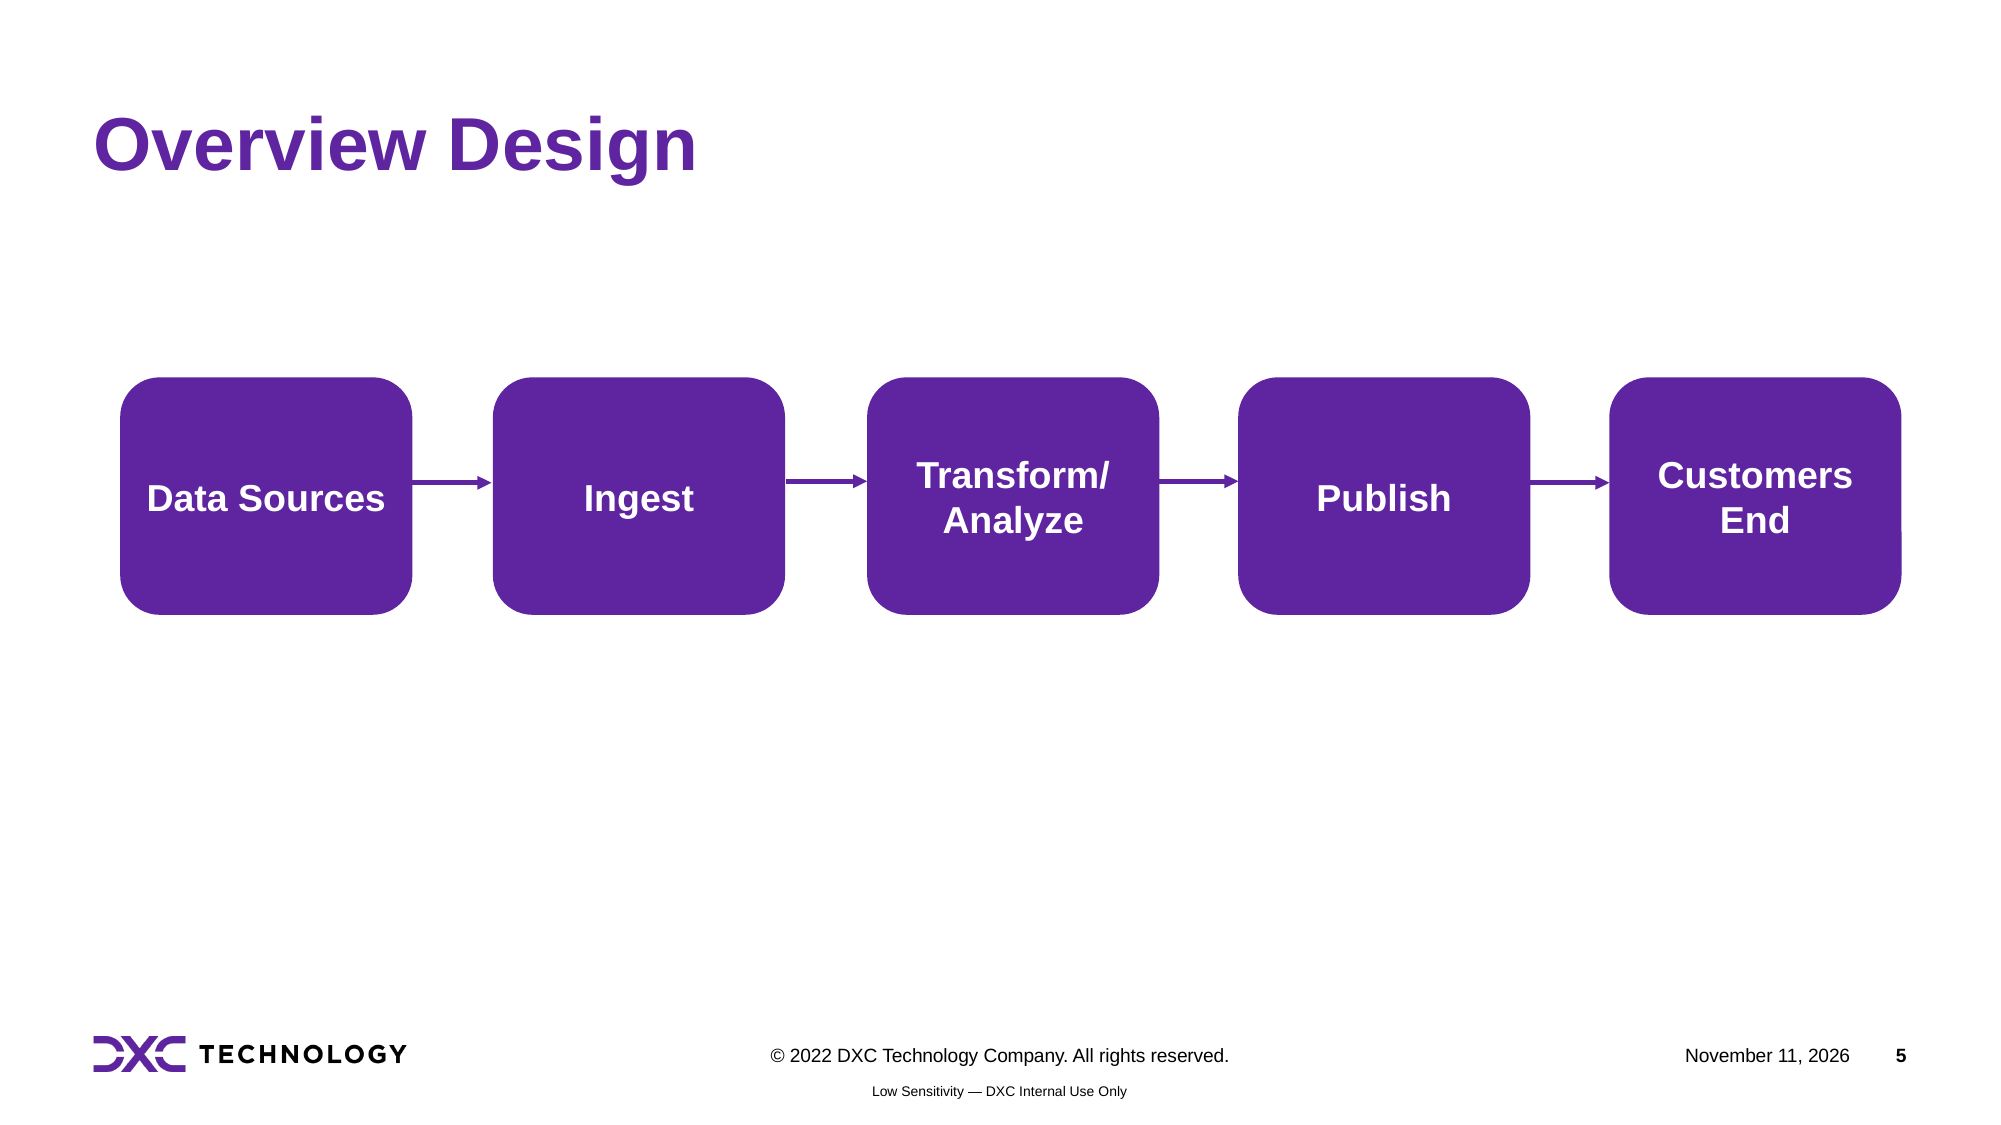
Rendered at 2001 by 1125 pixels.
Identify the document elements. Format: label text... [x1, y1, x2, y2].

text_box Customers End [1609, 377, 1902, 615]
text_box Publish [1238, 377, 1531, 615]
text_box Ingest [492, 377, 786, 615]
title Overview Design [93, 109, 1907, 208]
text_box Transform/ Analyze [867, 377, 1160, 615]
picture [93, 1036, 407, 1072]
text_box Data Sources [120, 377, 413, 615]
